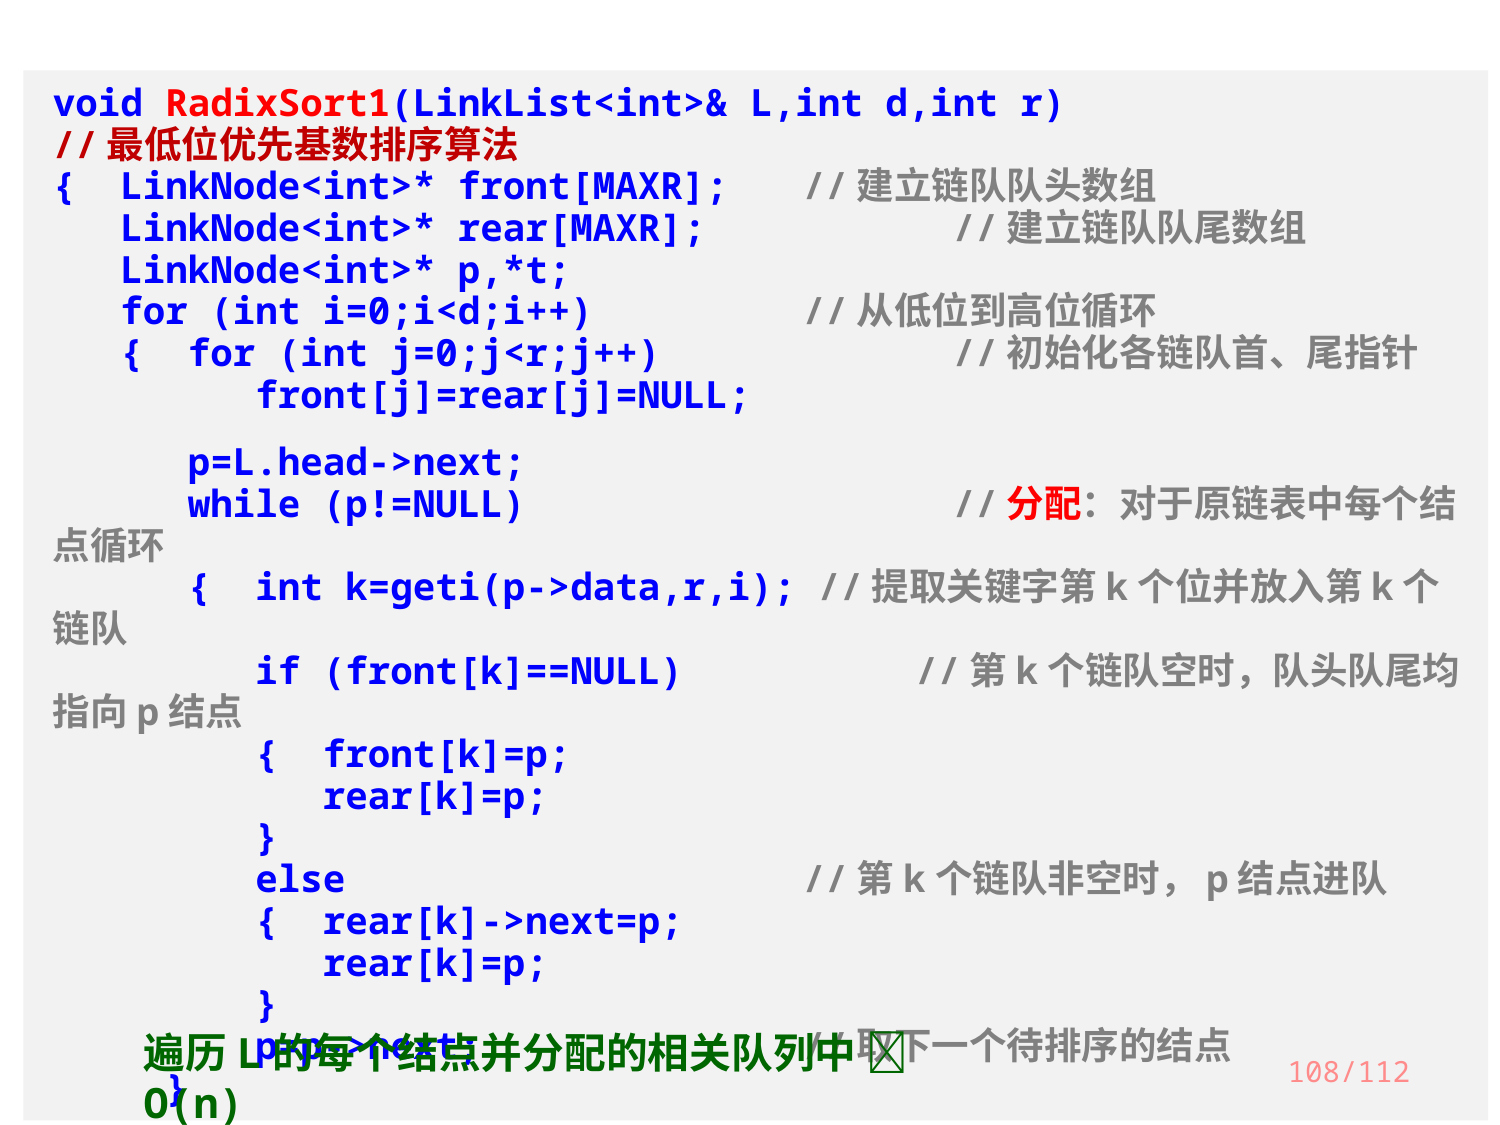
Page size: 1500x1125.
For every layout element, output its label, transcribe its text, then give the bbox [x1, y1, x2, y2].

text_box 遍历L的每个结点并分配的相关队列中  O(n) [128, 1019, 1032, 1125]
text_box void RadixSort1(LinkList<int>& L,int d,int r) //最低位优先基数排序算法 { LinkNode<int>* front[MAXR]; //建立链队队头数组 LinkNode<int>* rear[MAXR]; //建立链队队尾数组 LinkNode<int>* p,*t; for (int i=0;i<d;i++) //从低位到高位循环 { for (int j=0;j<r;j++) //初始化各链队首、尾指针 front[j]=rear[j]=NULL; p=L.head->next; while (p!=NULL) //分配：对于原链表中每个结点循环 { int k=geti(p->data,r,i); //提取关键字第k个位并放入第k个链队 if (front[k]==NULL) //第k个链队空时，队头队尾均指向p结点 { front[k]=p; rear[k]=p; } else //第k个链队非空时，p结点进队 { rear[k]->next=p; rear[k]=p; } p=p->next; //取下一个待排序的结点 } [21, 68, 1490, 1122]
slide_number 108/112 [1242, 1042, 1425, 1103]
